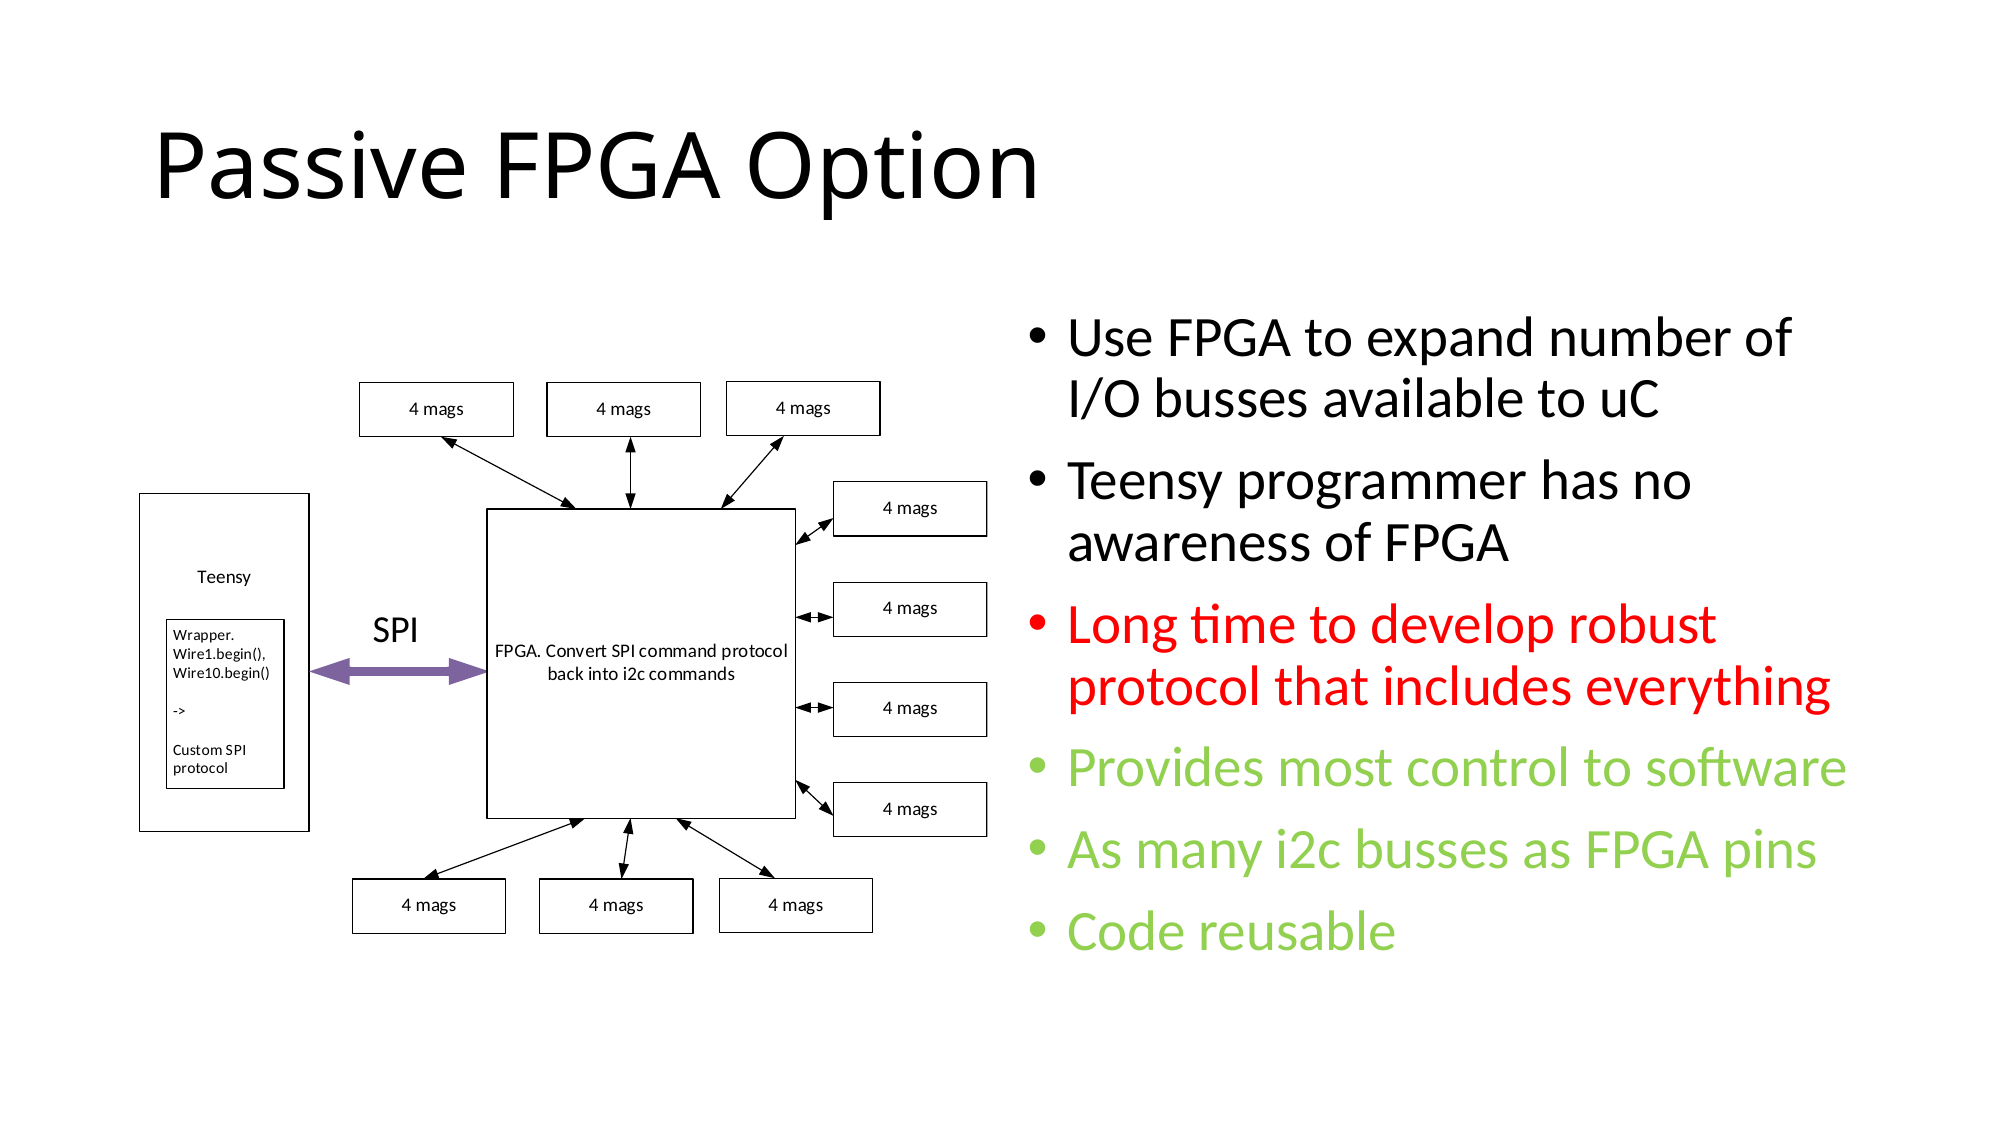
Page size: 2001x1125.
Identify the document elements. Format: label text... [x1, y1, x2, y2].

title Passive FPGA Option [137, 59, 1863, 278]
list Use FPGA to expand number of I/O busses available to uC Teensy programmer has no awareness of FPGA Long time to develop robust protocol that includes everything Provides most control to software As many i2c busses as FPGA pins Code reusable [1012, 299, 1863, 1014]
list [137, 379, 988, 934]
